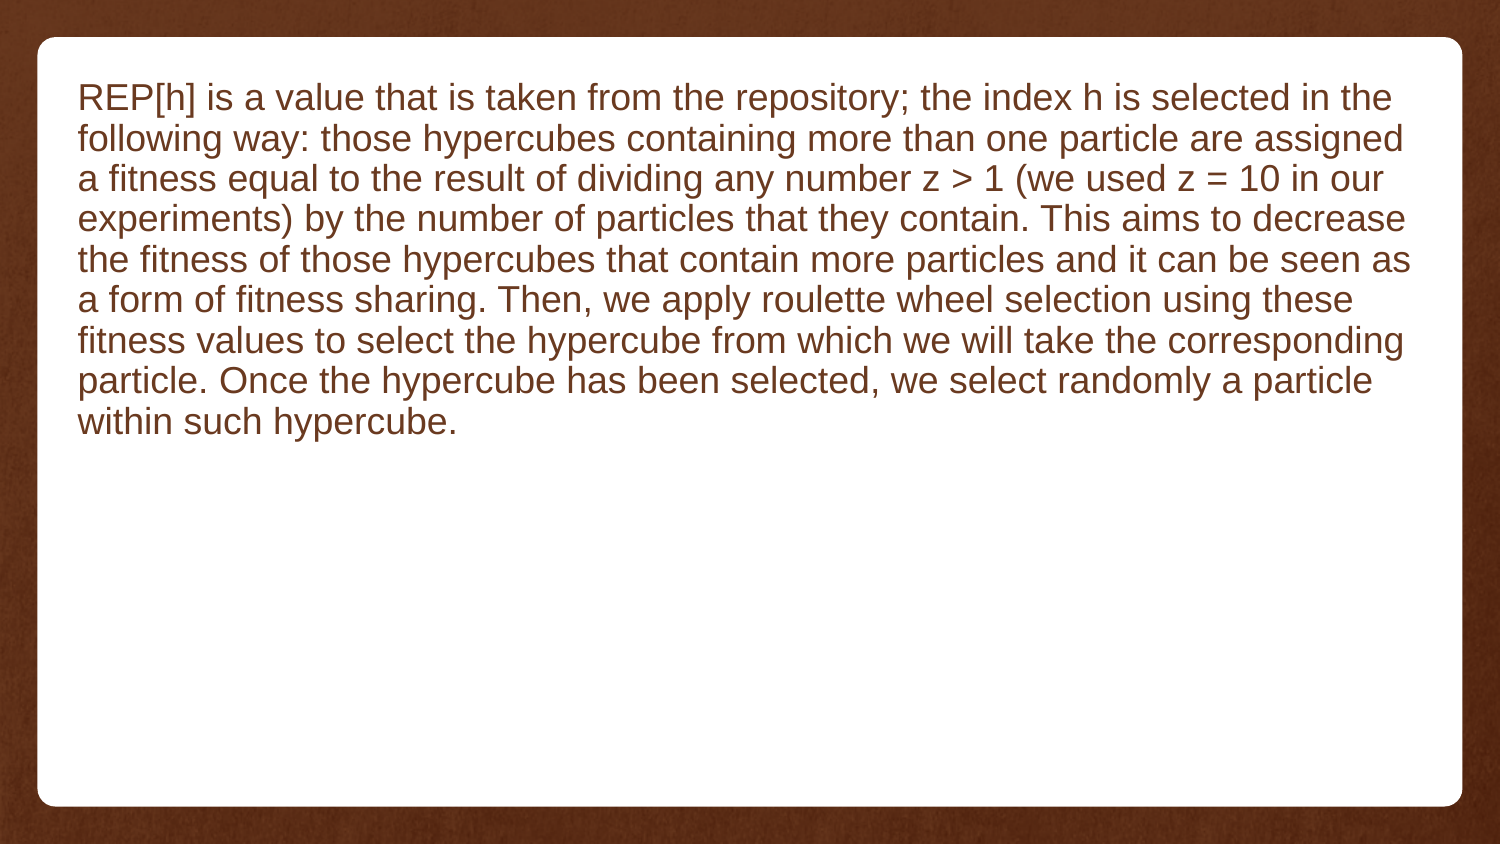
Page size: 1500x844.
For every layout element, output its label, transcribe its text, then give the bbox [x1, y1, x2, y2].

picture [0, 0, 1500, 844]
list REP[h] is a value that is taken from the repository; the index h is selected in the following way: those hypercubes containing more than one particle are assigned a fitness equal to the result of dividing any number z > 1 (we used z = 10 in our experiments) by the number of particles that they contain. This aims to decrease the fitness of those hypercubes that contain more particles and it can be seen as a form of fitness sharing. Then, we apply roulette wheel selection using these fitness values to select the hypercube from which we will take the corresponding particle. Once the hypercube has been selected, we select randomly a particle within such hypercube. [66, 72, 1431, 747]
